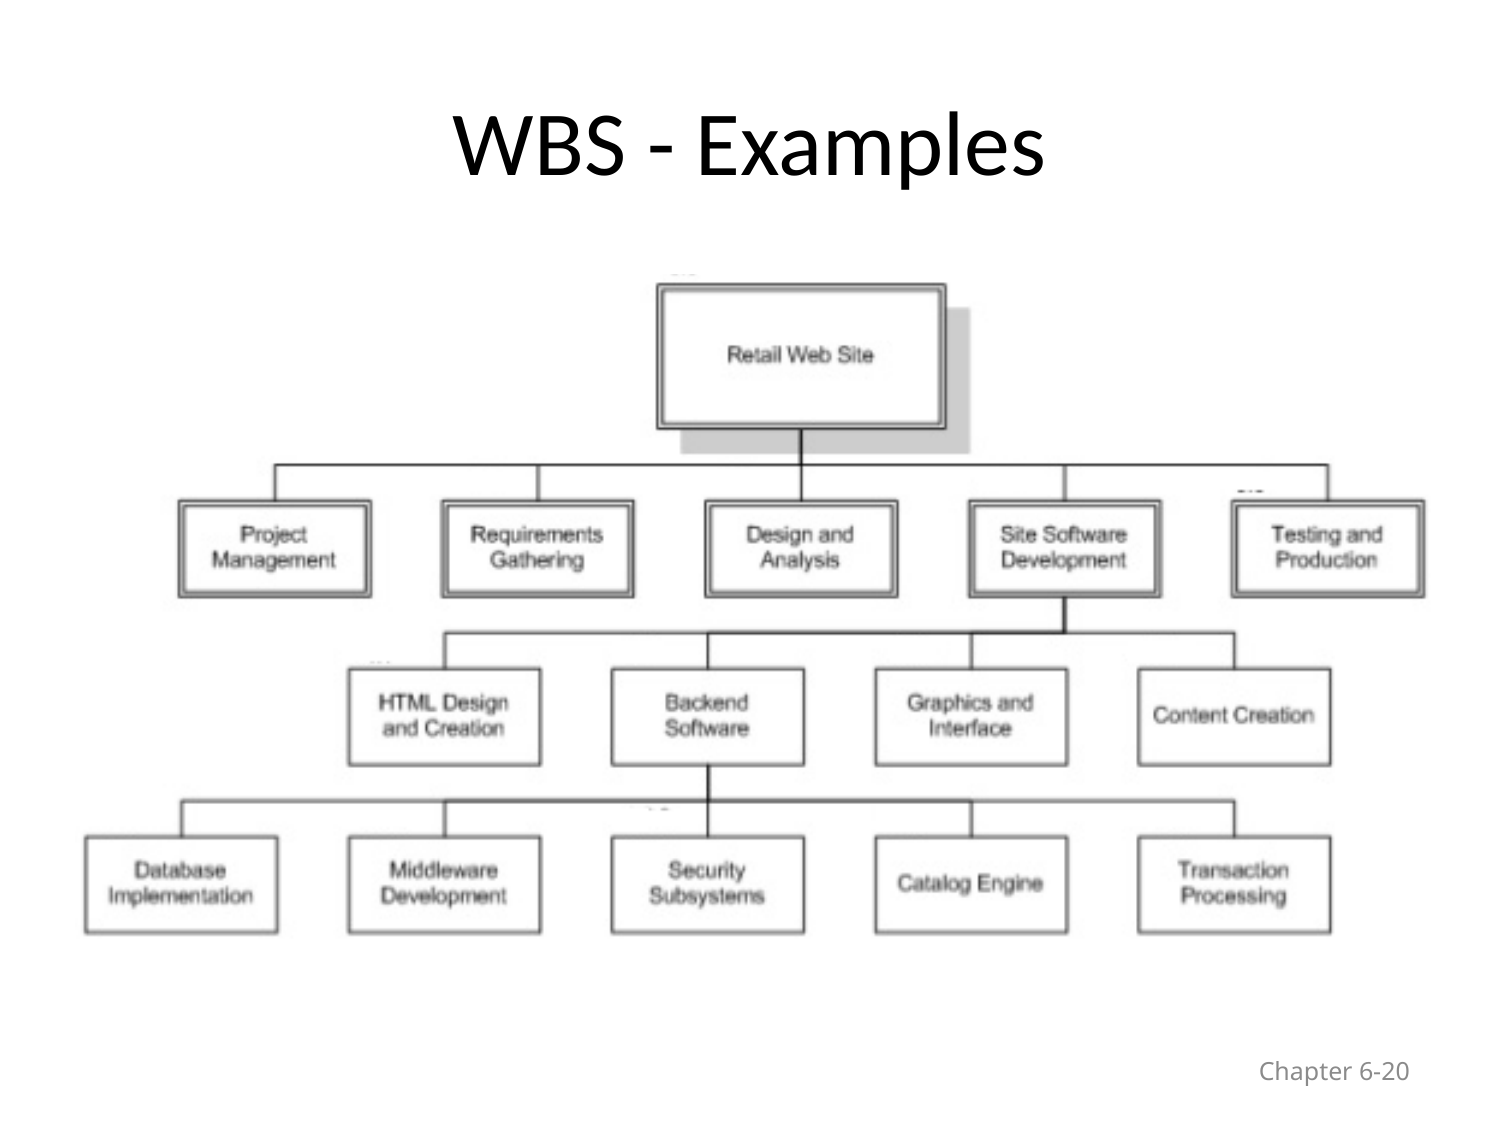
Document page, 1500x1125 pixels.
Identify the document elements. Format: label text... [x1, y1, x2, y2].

picture [74, 274, 1451, 963]
title WBS - Examples [75, 45, 1425, 233]
slide_number Chapter 6-20 [1074, 1042, 1425, 1103]
